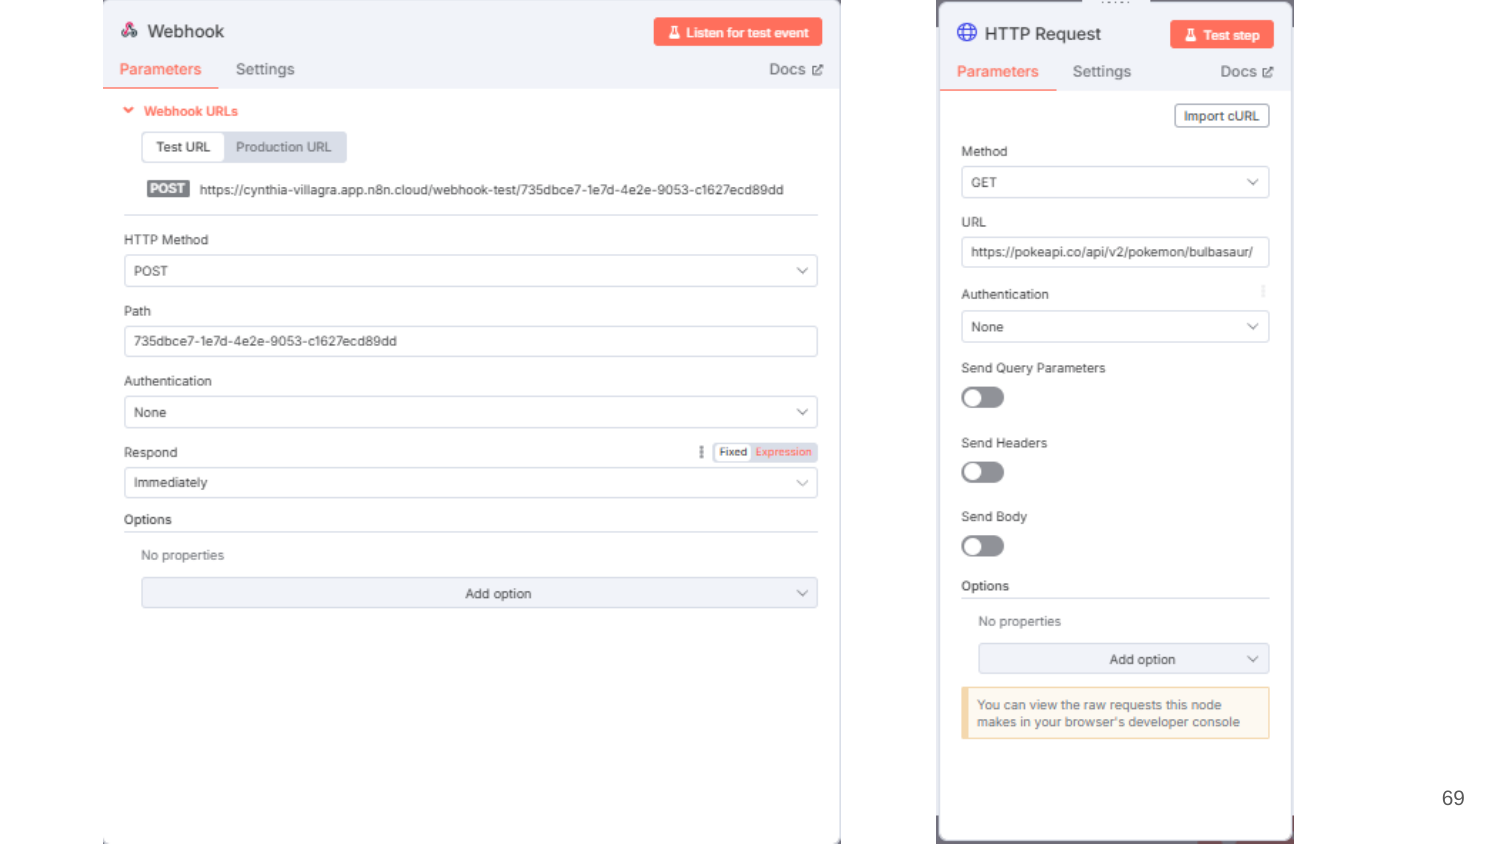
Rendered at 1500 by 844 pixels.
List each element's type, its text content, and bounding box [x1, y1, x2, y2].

slide_number 69 [1389, 764, 1480, 830]
picture [103, 0, 841, 844]
picture [936, 0, 1294, 844]
